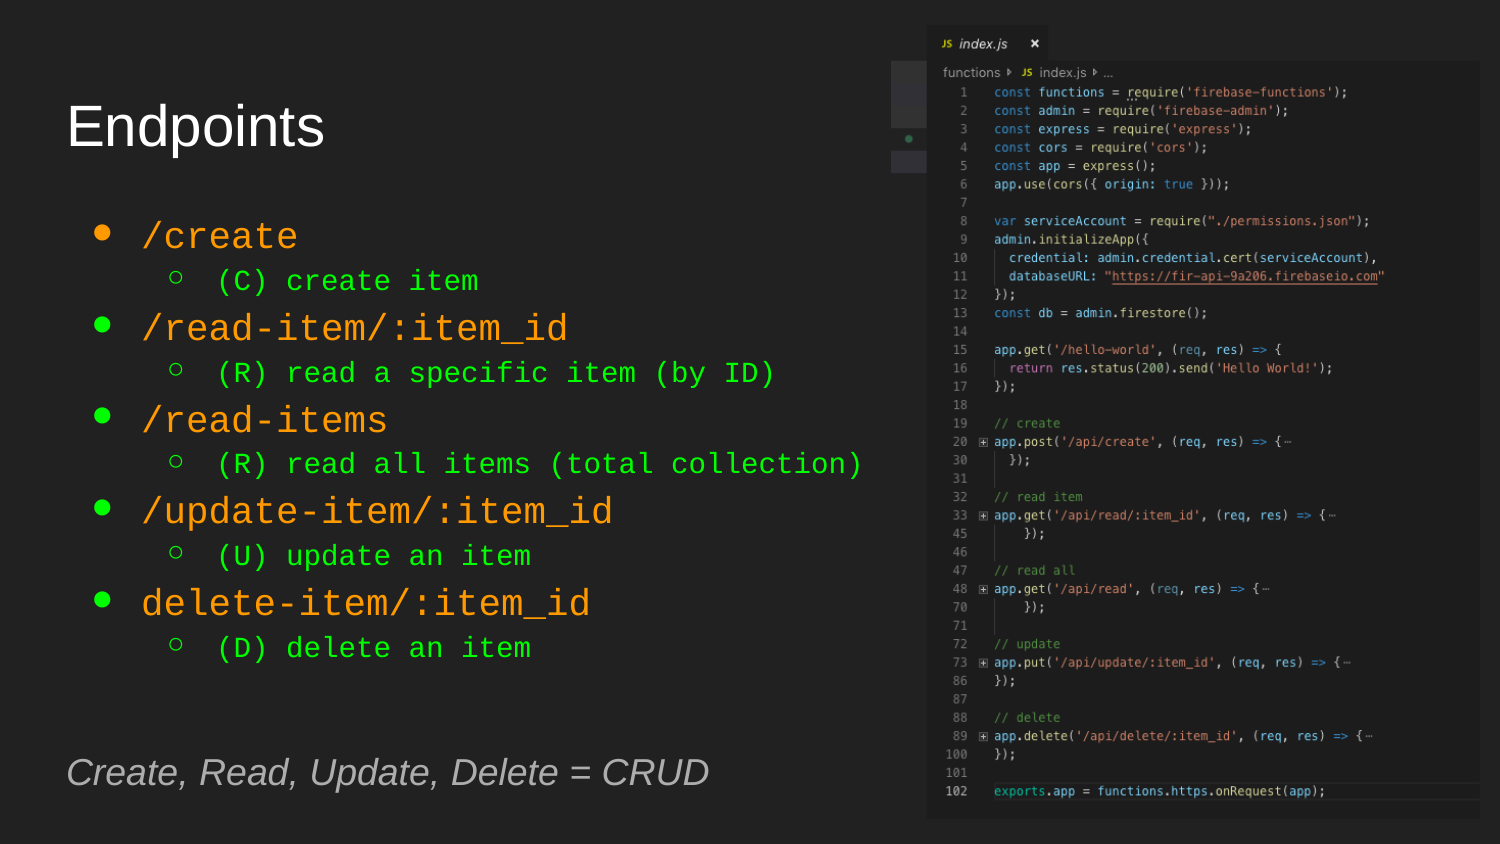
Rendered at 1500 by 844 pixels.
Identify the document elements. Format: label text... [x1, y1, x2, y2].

list /create (C) create item /read-item/:item_id (R) read a specific item (by ID) /read-items (R) read all items (total collection) /update-item/:item_id (U) update an item delete-item/:item_id (D) delete an item Create, Read, Update, Delete = CRUD [51, 189, 885, 750]
title Endpoints [51, 72, 885, 167]
picture [890, 25, 1480, 819]
